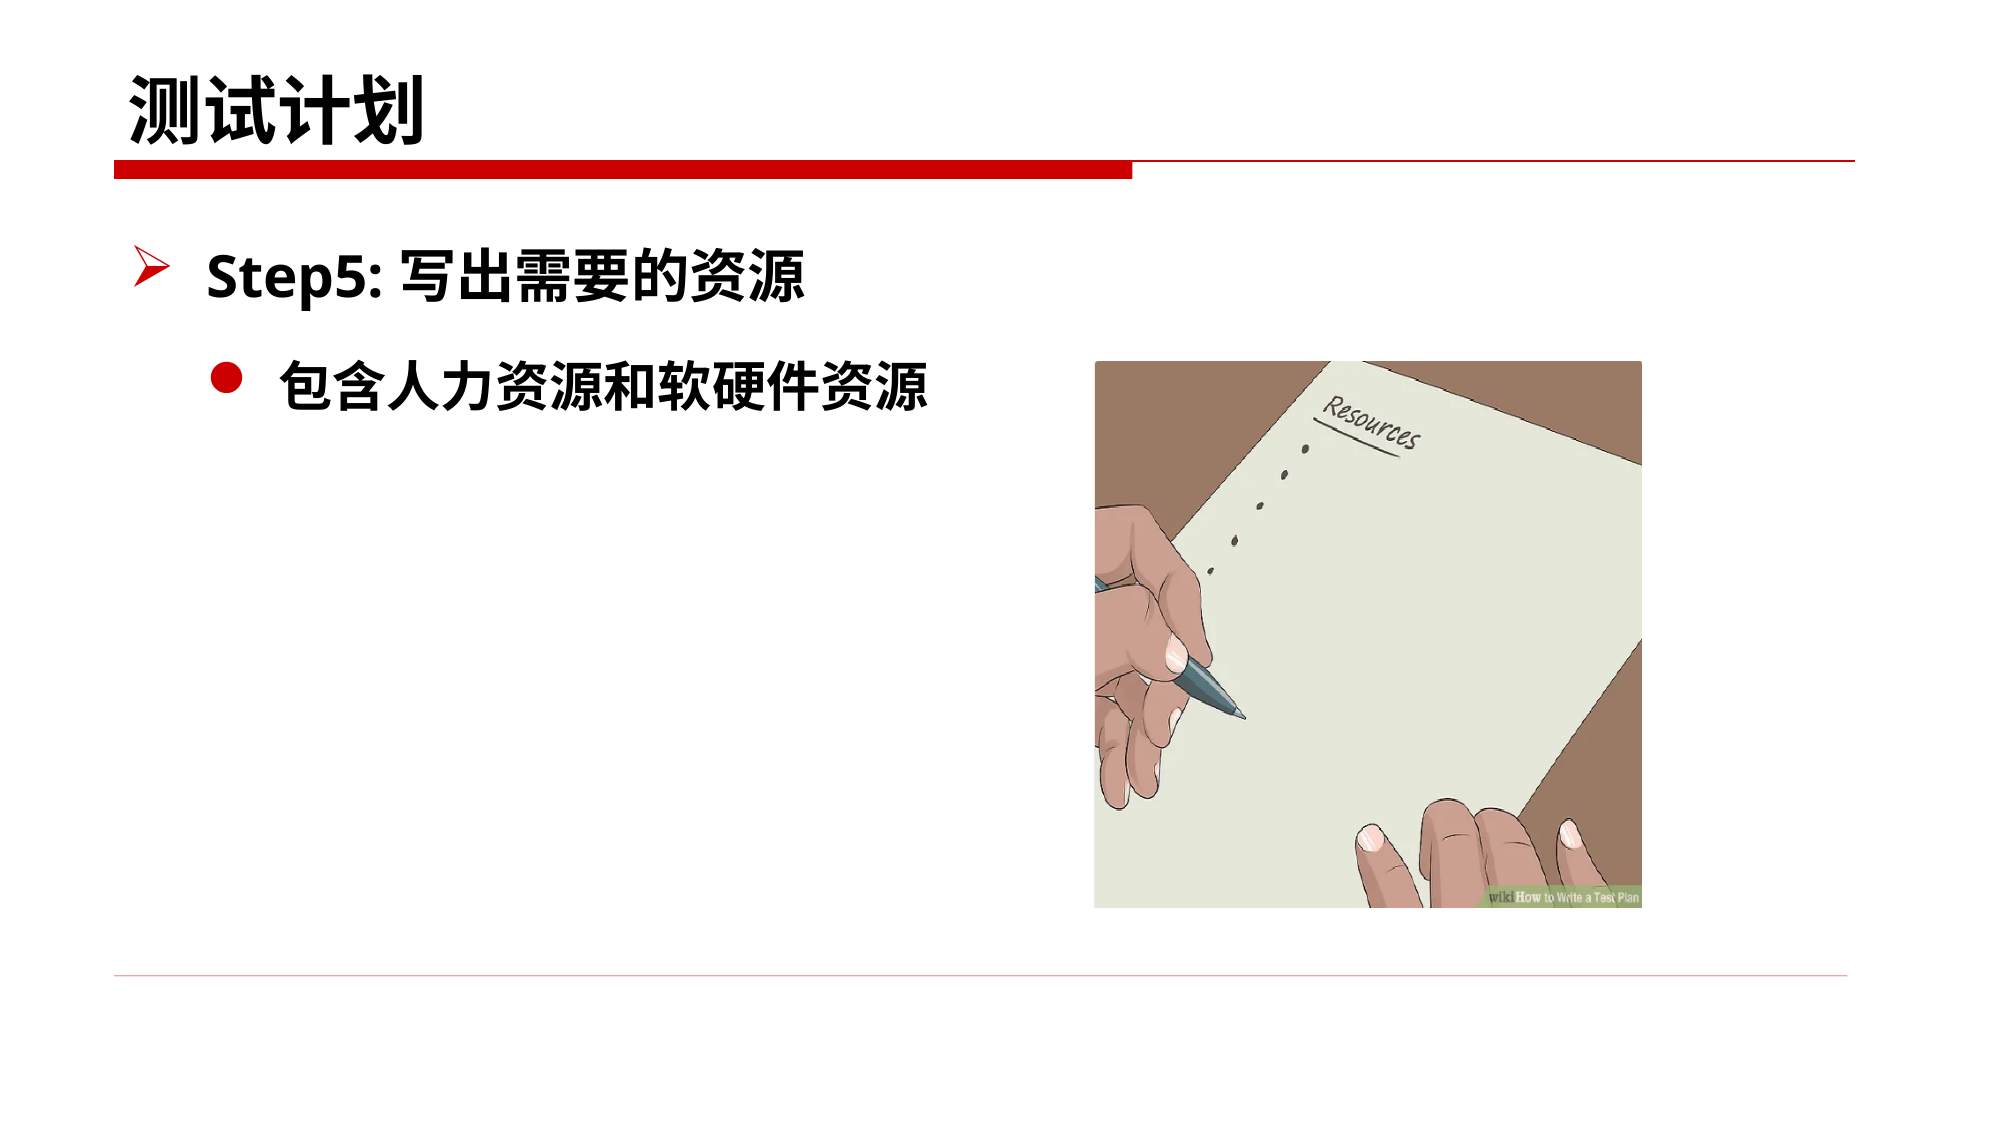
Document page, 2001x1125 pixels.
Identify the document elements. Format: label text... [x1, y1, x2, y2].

title 测试计划 [112, 42, 1863, 161]
list Step5:写出需要的资源 包含人力资源和软硬件资源 [114, 196, 1865, 897]
picture [1094, 361, 1642, 908]
